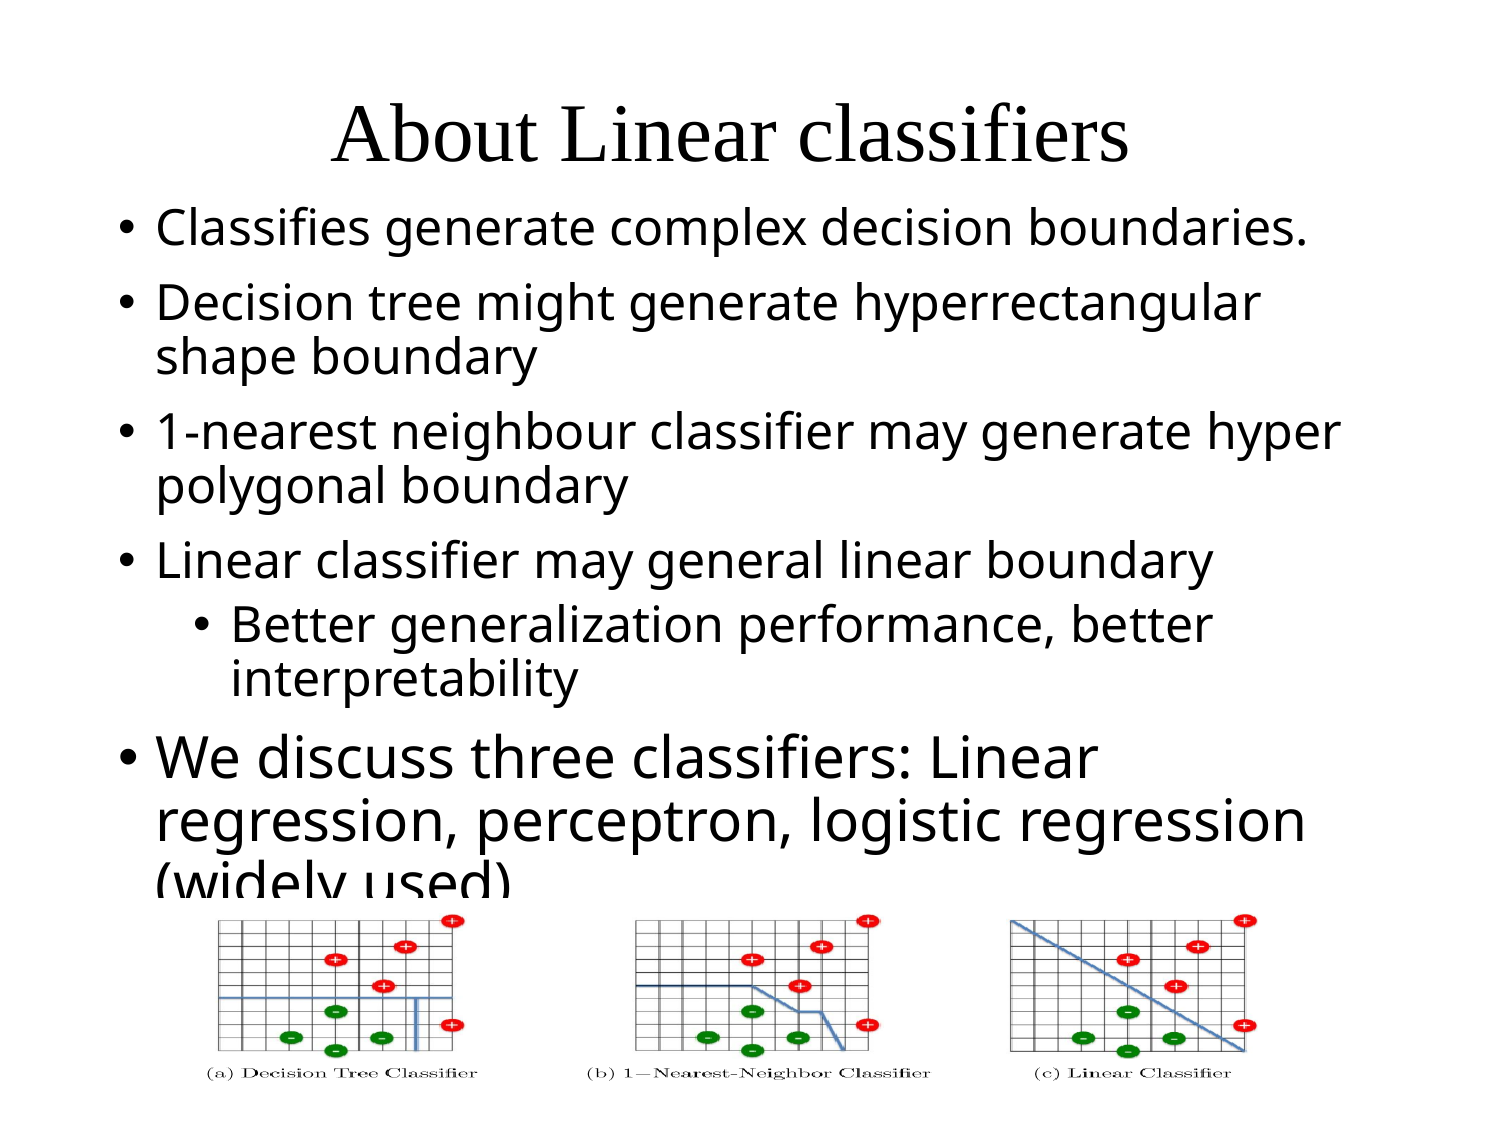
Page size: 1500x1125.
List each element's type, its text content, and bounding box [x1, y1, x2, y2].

title About Linear classifiers [103, 59, 1397, 165]
picture [103, 898, 1313, 1098]
list Classifies generate complex decision boundaries. Decision tree might generate hyperrectangular shape boundary 1-nearest neighbour classifier may generate hyper polygonal boundary Linear classifier may general linear boundary Better generalization performance, better interpretability We discuss three classifiers: Linear regression, perceptron, logistic regression (widely used) [103, 195, 1397, 1014]
